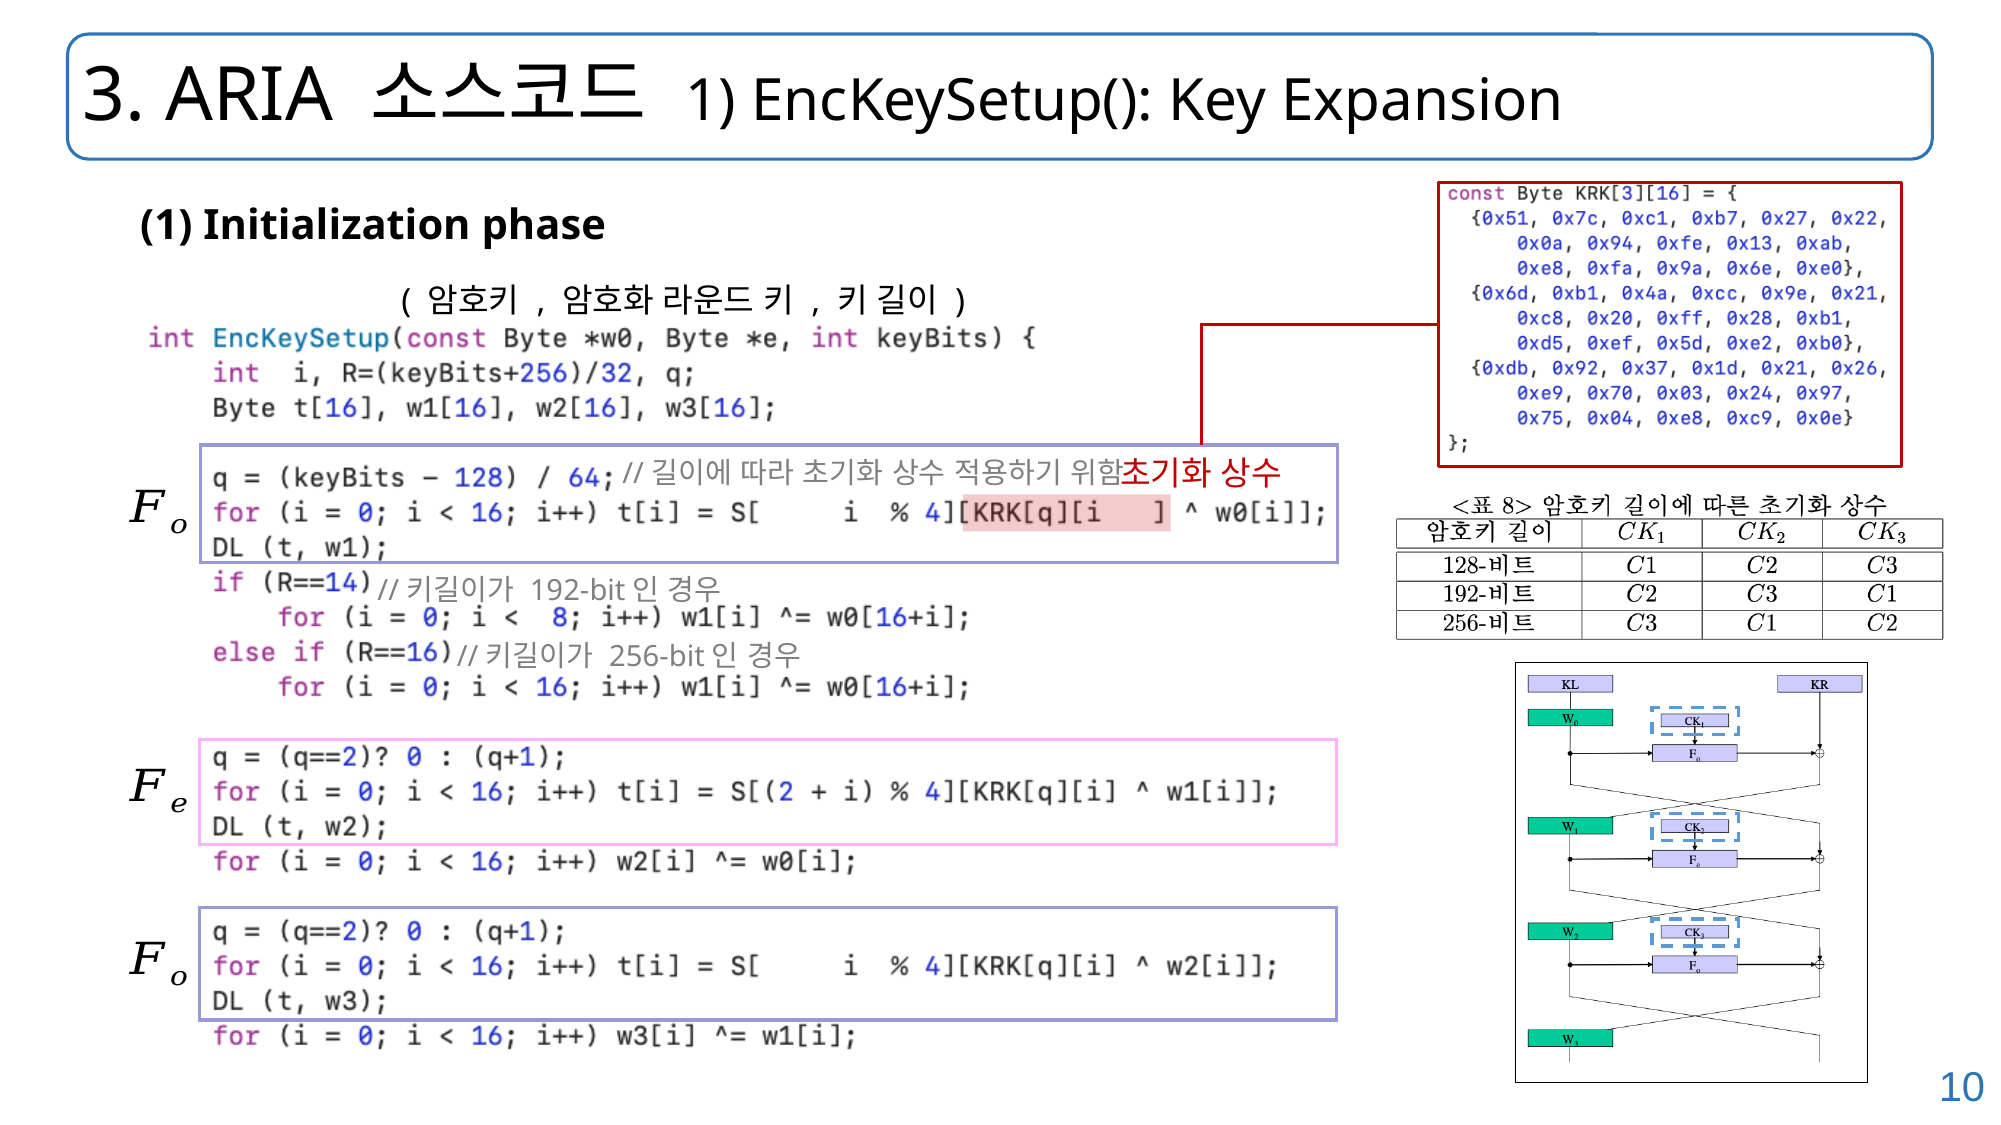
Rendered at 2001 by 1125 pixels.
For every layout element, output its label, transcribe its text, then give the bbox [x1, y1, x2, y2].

title 3. ARIA 소스코드 1) EncKeySetup(): Key Expansion [67, 34, 1933, 160]
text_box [1515, 662, 1868, 1082]
picture [1439, 183, 1901, 466]
text_box (1) Initialization phase [125, 190, 642, 256]
picture [133, 324, 1345, 1061]
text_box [1201, 324, 1440, 445]
picture [1388, 478, 1952, 650]
